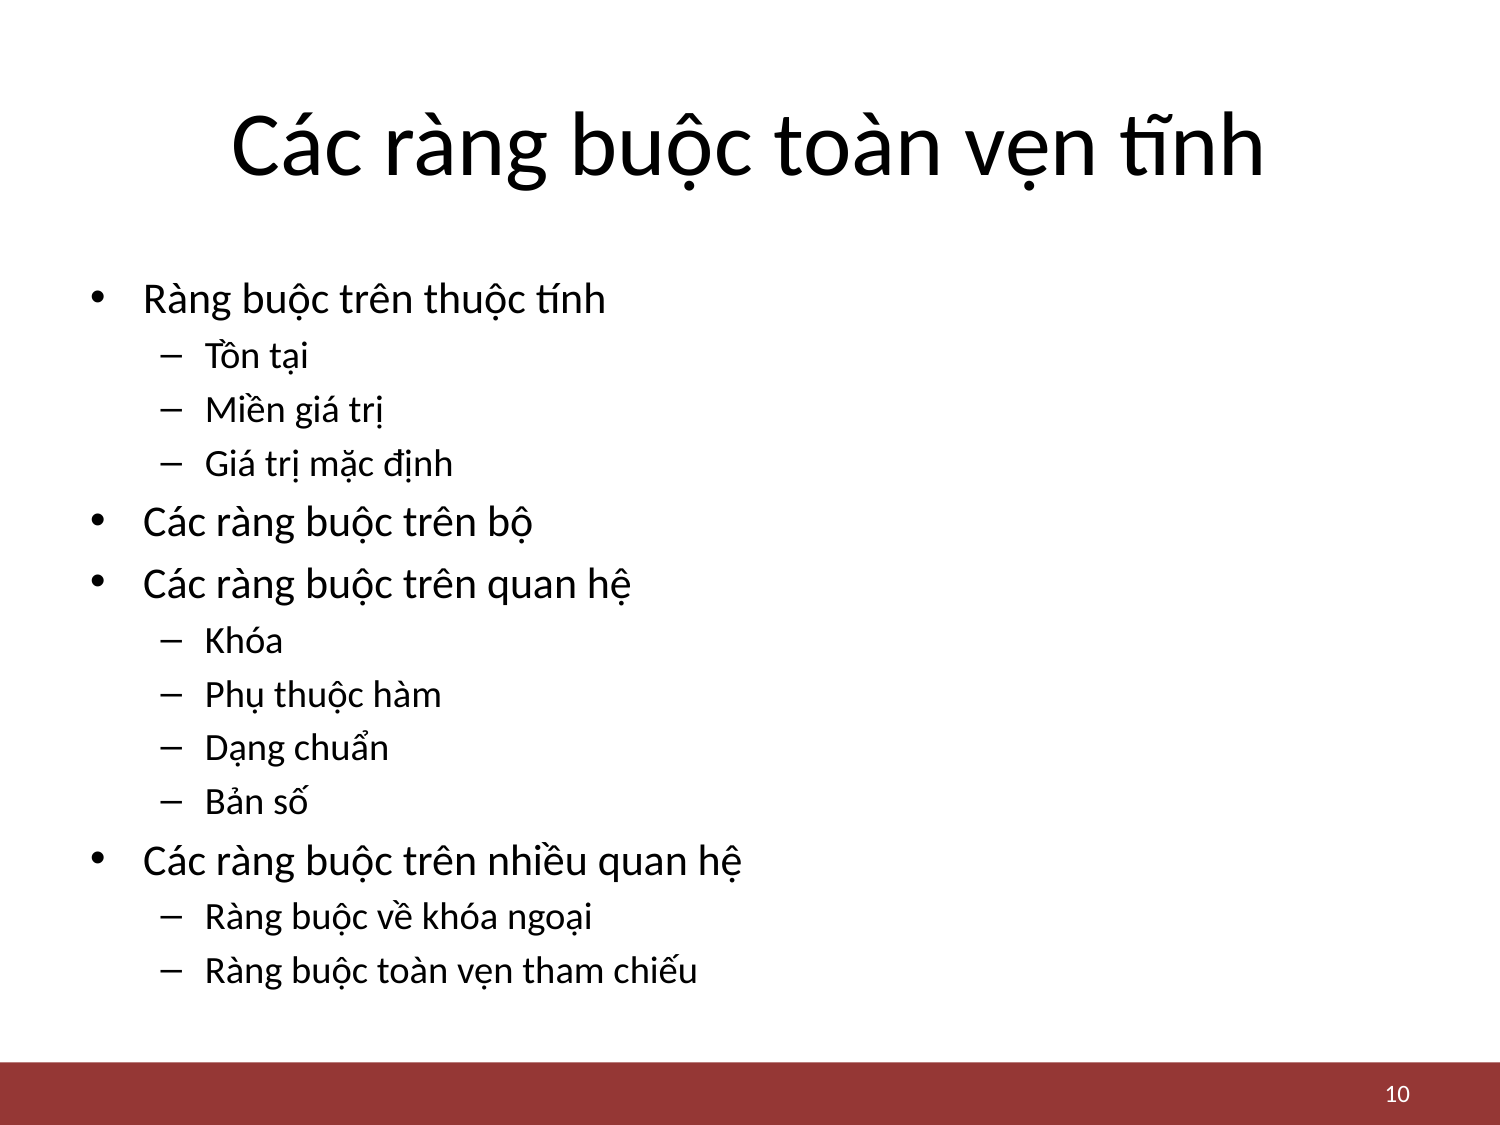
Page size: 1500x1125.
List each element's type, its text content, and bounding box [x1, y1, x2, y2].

title Các ràng buộc toàn vẹn tĩnh [75, 45, 1425, 233]
list Ràng buộc trên thuộc tính Tồn tại Miền giá trị Giá trị mặc định Các ràng buộc trên bộ Các ràng buộc trên quan hệ Khóa Phụ thuộc hàm Dạng chuẩn Bản số Các ràng buộc trên nhiều quan hệ Ràng buộc về khóa ngoại Ràng buộc toàn vẹn tham chiếu [75, 262, 1425, 1005]
slide_number 10 [1074, 1072, 1425, 1113]
